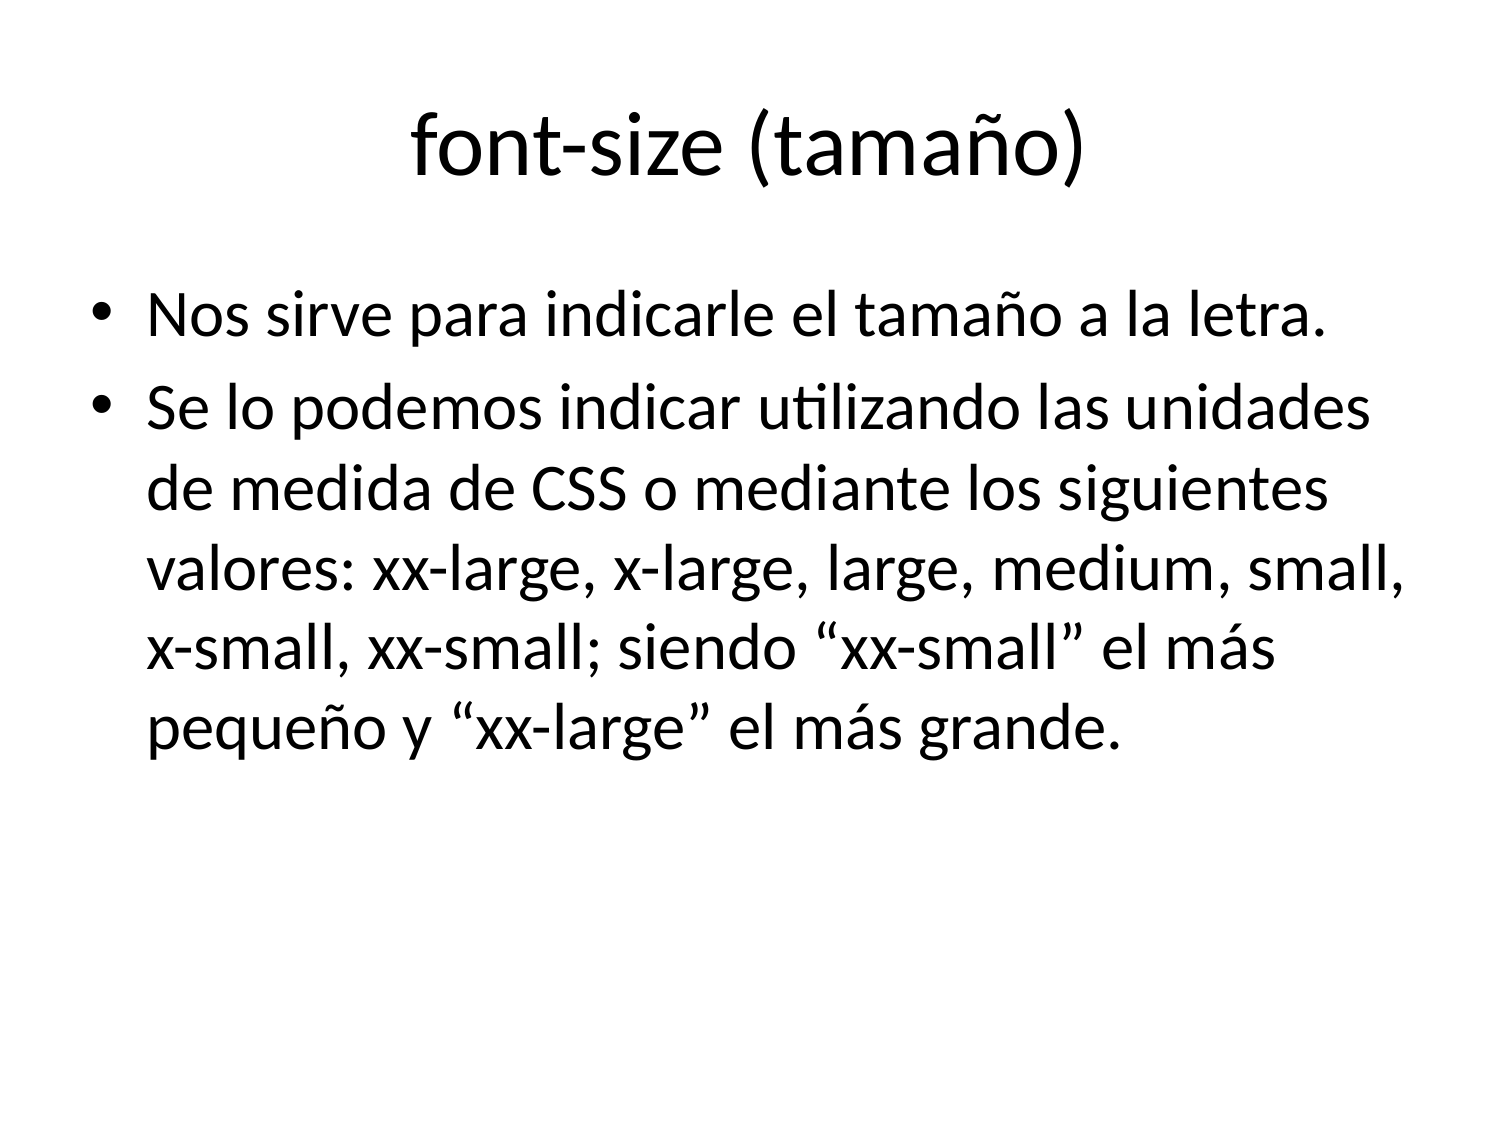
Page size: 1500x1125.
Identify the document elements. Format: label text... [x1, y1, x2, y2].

list Nos sirve para indicarle el tamaño a la letra. Se lo podemos indicar utilizando las unidades de medida de CSS o mediante los siguientes valores: xx-large, x-large, large, medium, small, x-small, xx-small; siendo “xx-small” el más pequeño y “xx-large” el más grande. [75, 262, 1425, 1005]
title font-size (tamaño) [75, 45, 1425, 233]
